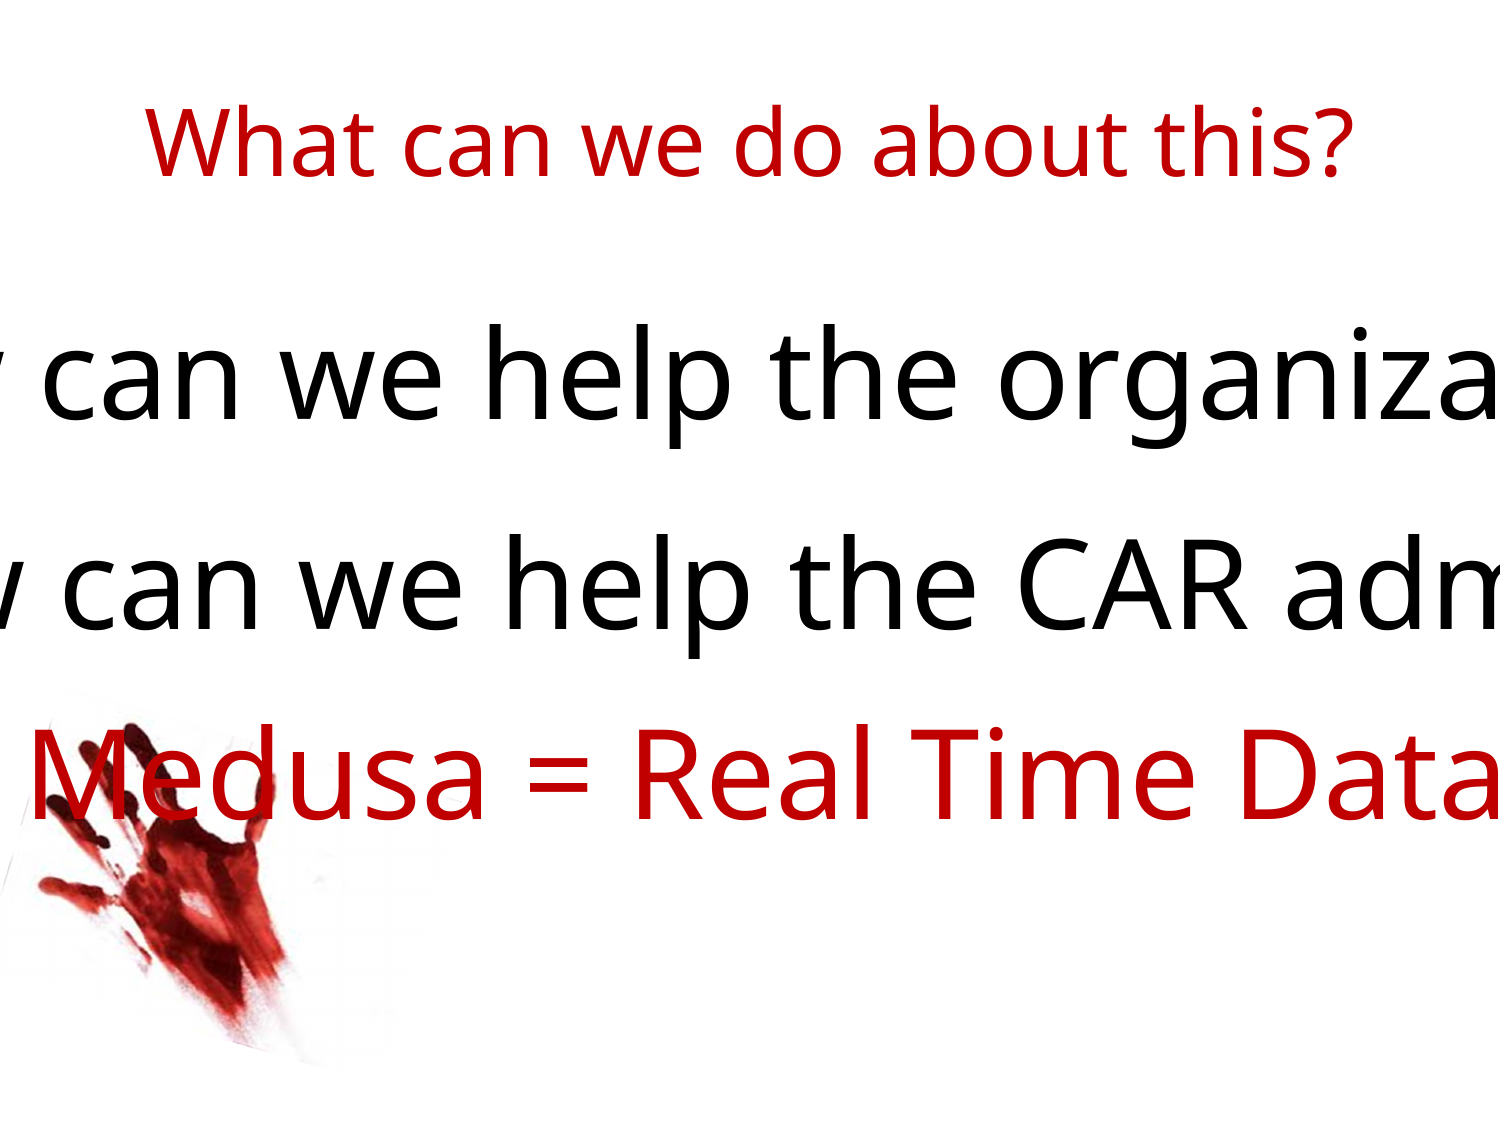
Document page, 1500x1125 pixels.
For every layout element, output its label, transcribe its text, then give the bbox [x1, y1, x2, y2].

text_box How can we help the organization? How can we help the CAR admins? Medusa = Real Time Data [0, 287, 1500, 1125]
picture [72, 676, 368, 1094]
title What can we do about this? [75, 45, 1425, 233]
